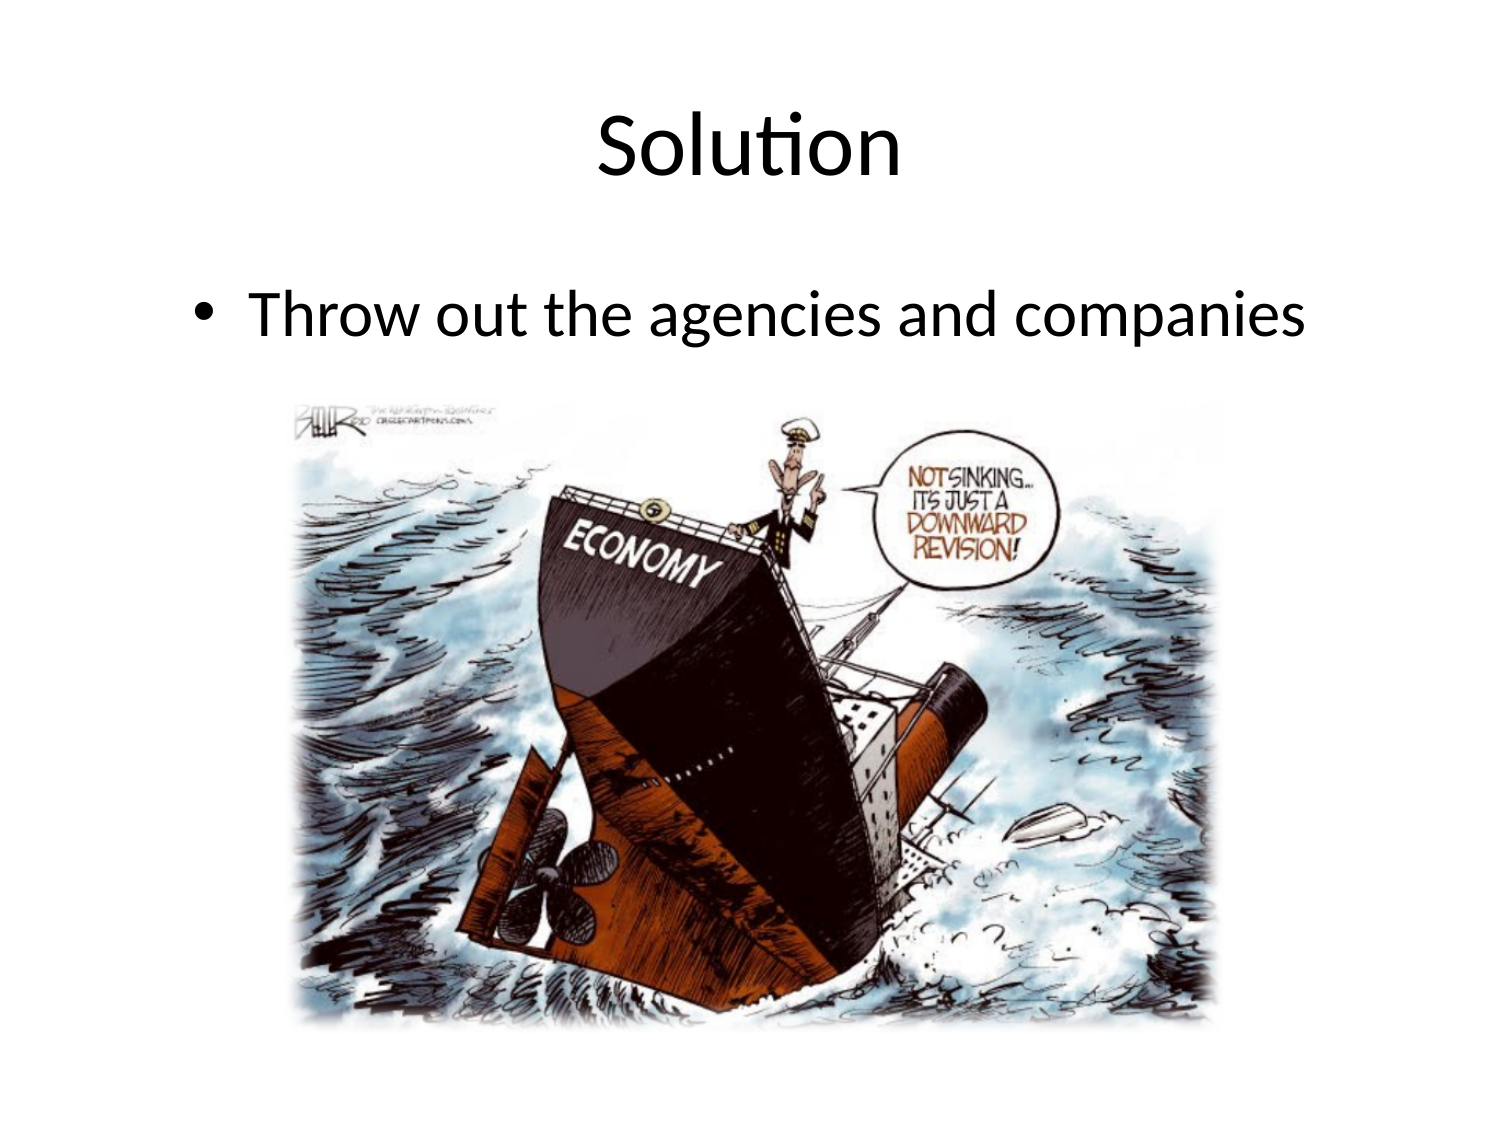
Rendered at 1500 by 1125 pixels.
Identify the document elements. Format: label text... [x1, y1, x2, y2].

title Solution [75, 45, 1425, 233]
picture [285, 396, 1224, 1034]
list Throw out the agencies and companies [75, 262, 1425, 1005]
